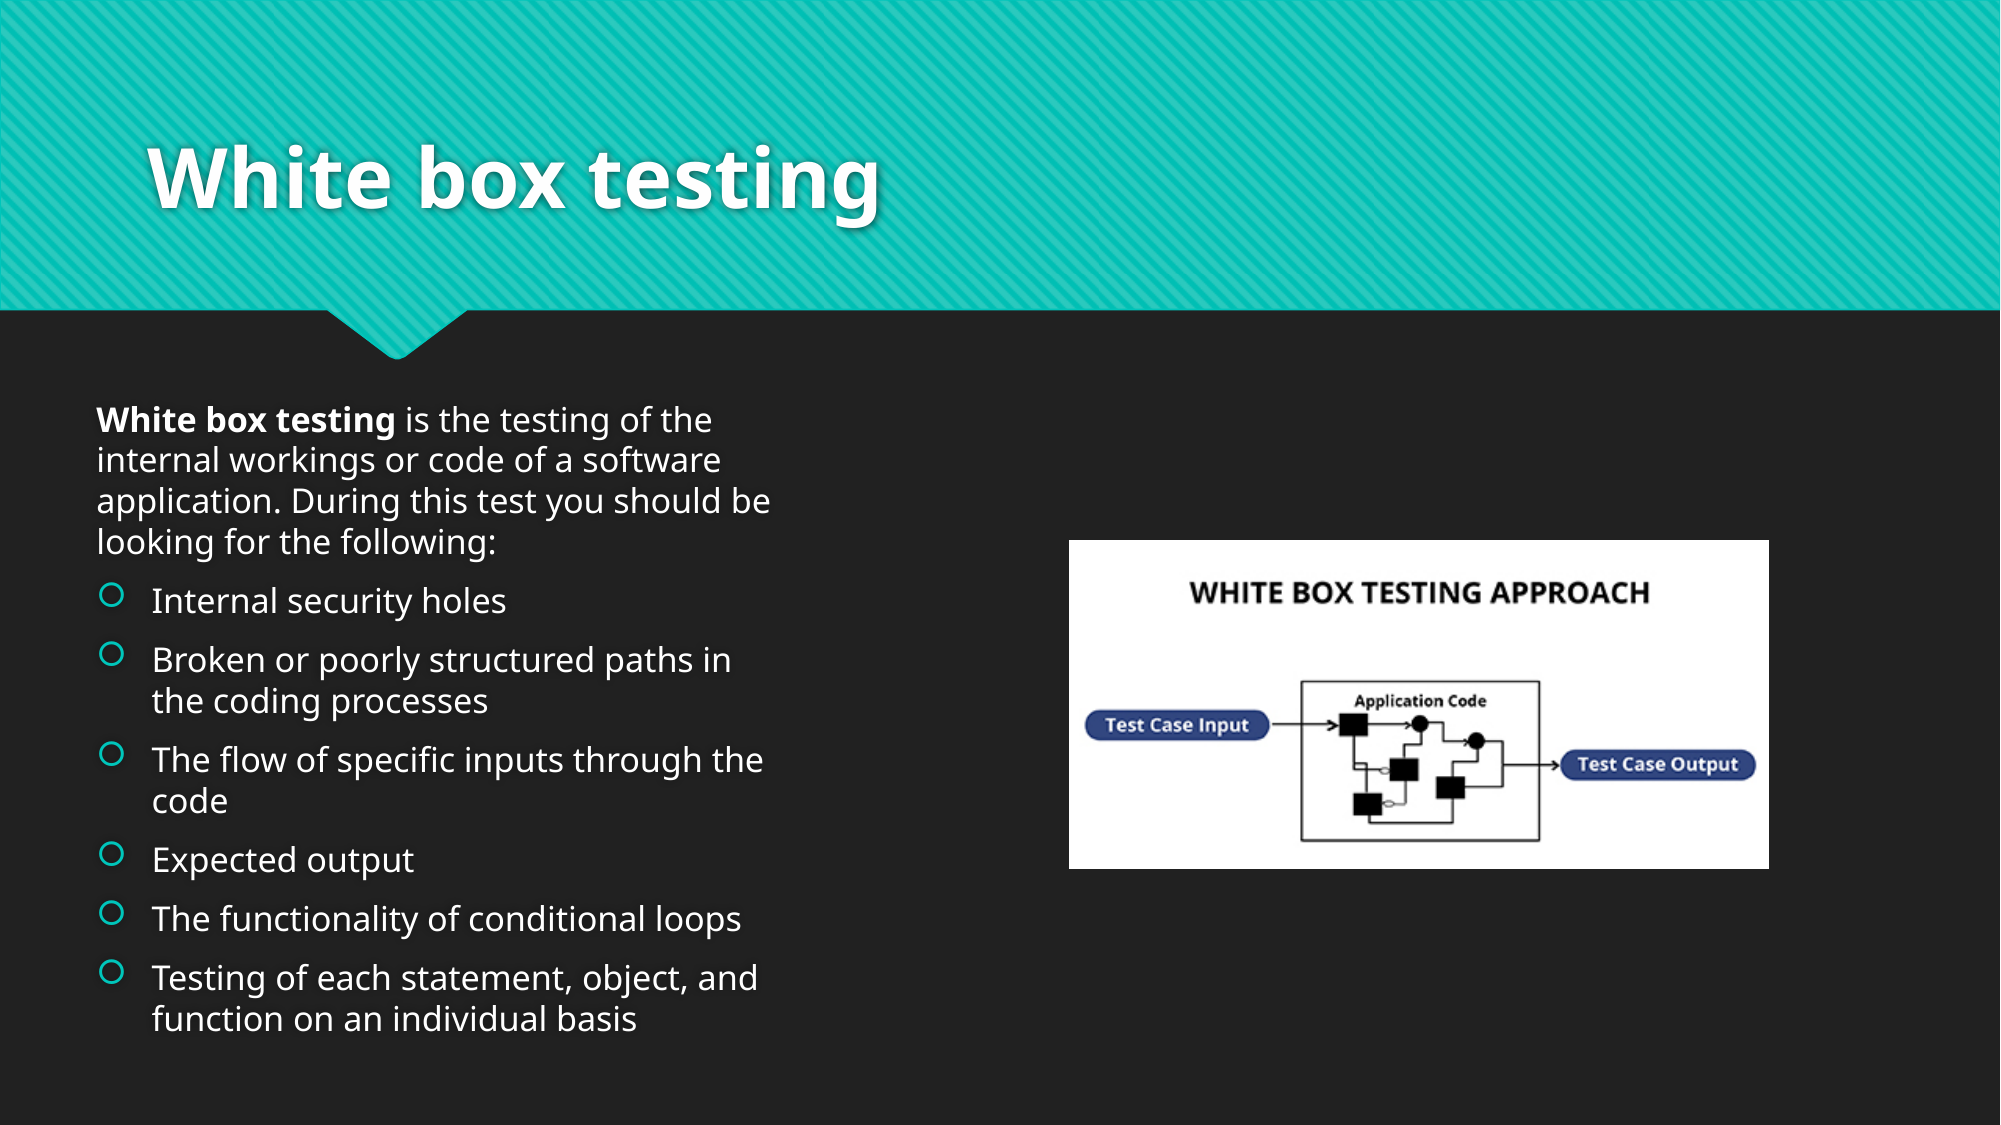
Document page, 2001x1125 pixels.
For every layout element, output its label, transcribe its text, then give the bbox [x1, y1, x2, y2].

picture [1069, 540, 1769, 869]
title White box testing [132, 73, 1868, 233]
list White box testing is the testing of the internal workings or code of a software application. During this test you should be looking for the following: Internal security holes Broken or poorly structured paths in the coding processes The flow of specific inputs through the code Expected output The functionality of conditional loops Testing of each statement, object, and function on an individual basis [81, 390, 806, 1052]
